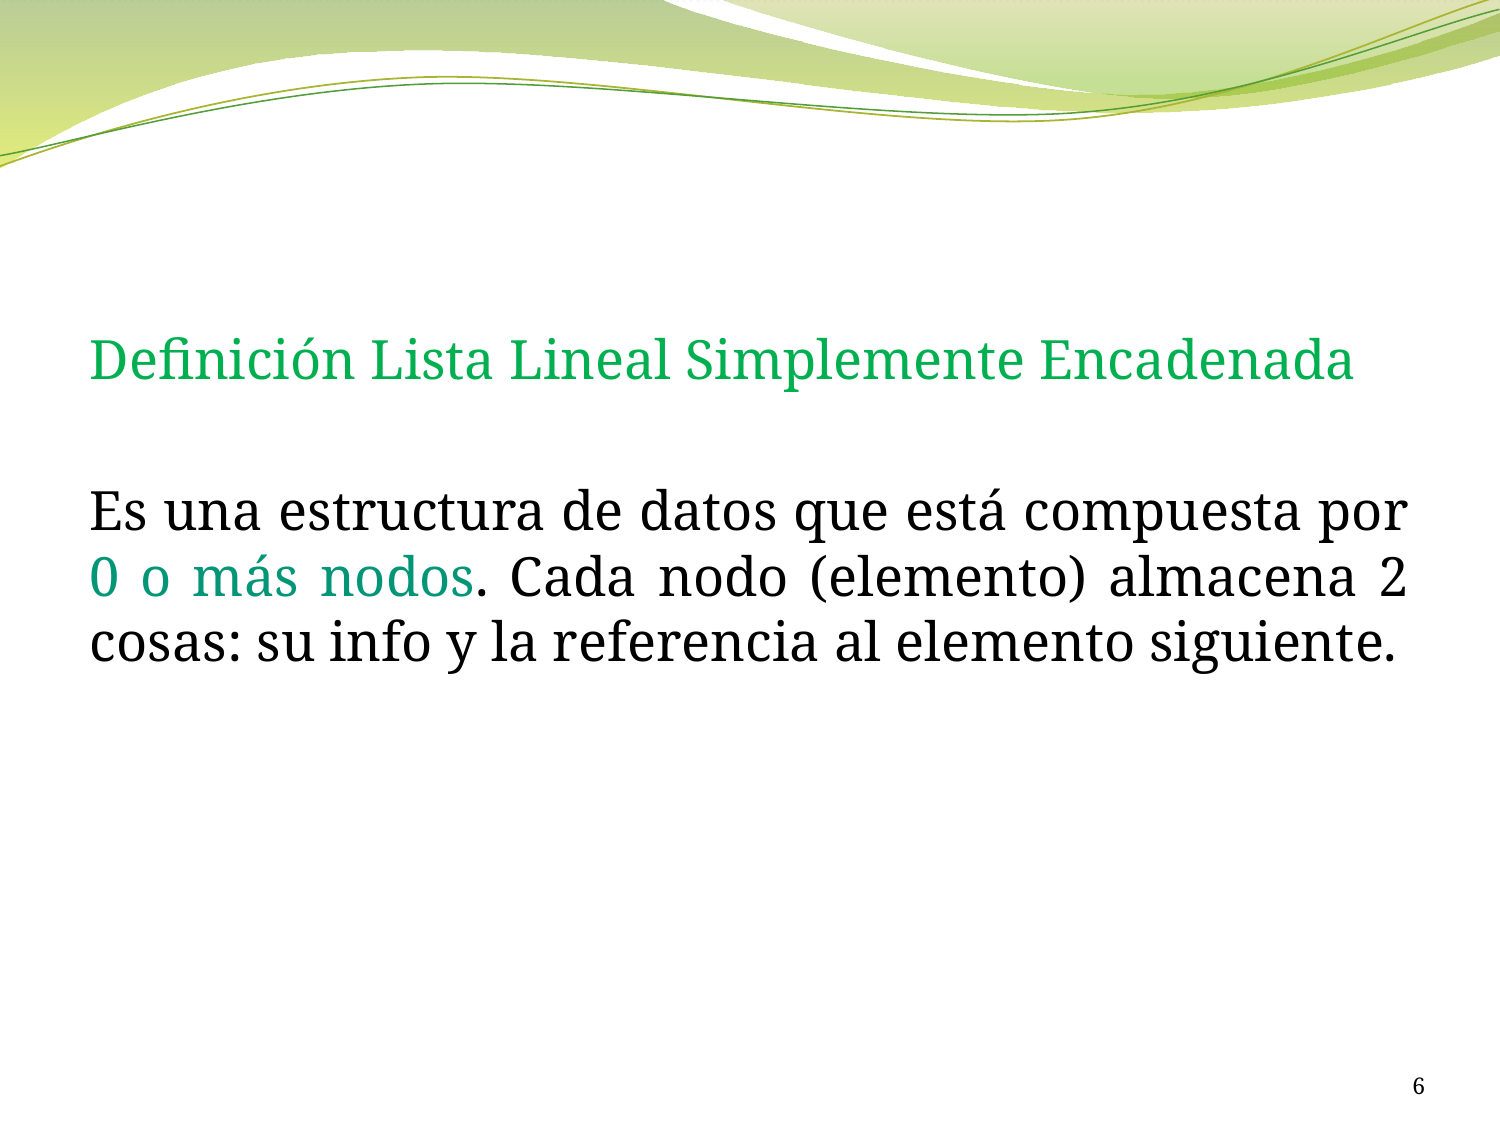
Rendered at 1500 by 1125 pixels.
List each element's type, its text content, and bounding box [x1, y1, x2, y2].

list Definición Lista Lineal Simplemente Encadenada Es una estructura de datos que está compuesta por 0 o más nodos. Cada nodo (elemento) almacena 2 cosas: su info y la referencia al elemento siguiente. [75, 317, 1425, 1038]
slide_number 6 [1299, 1042, 1425, 1103]
